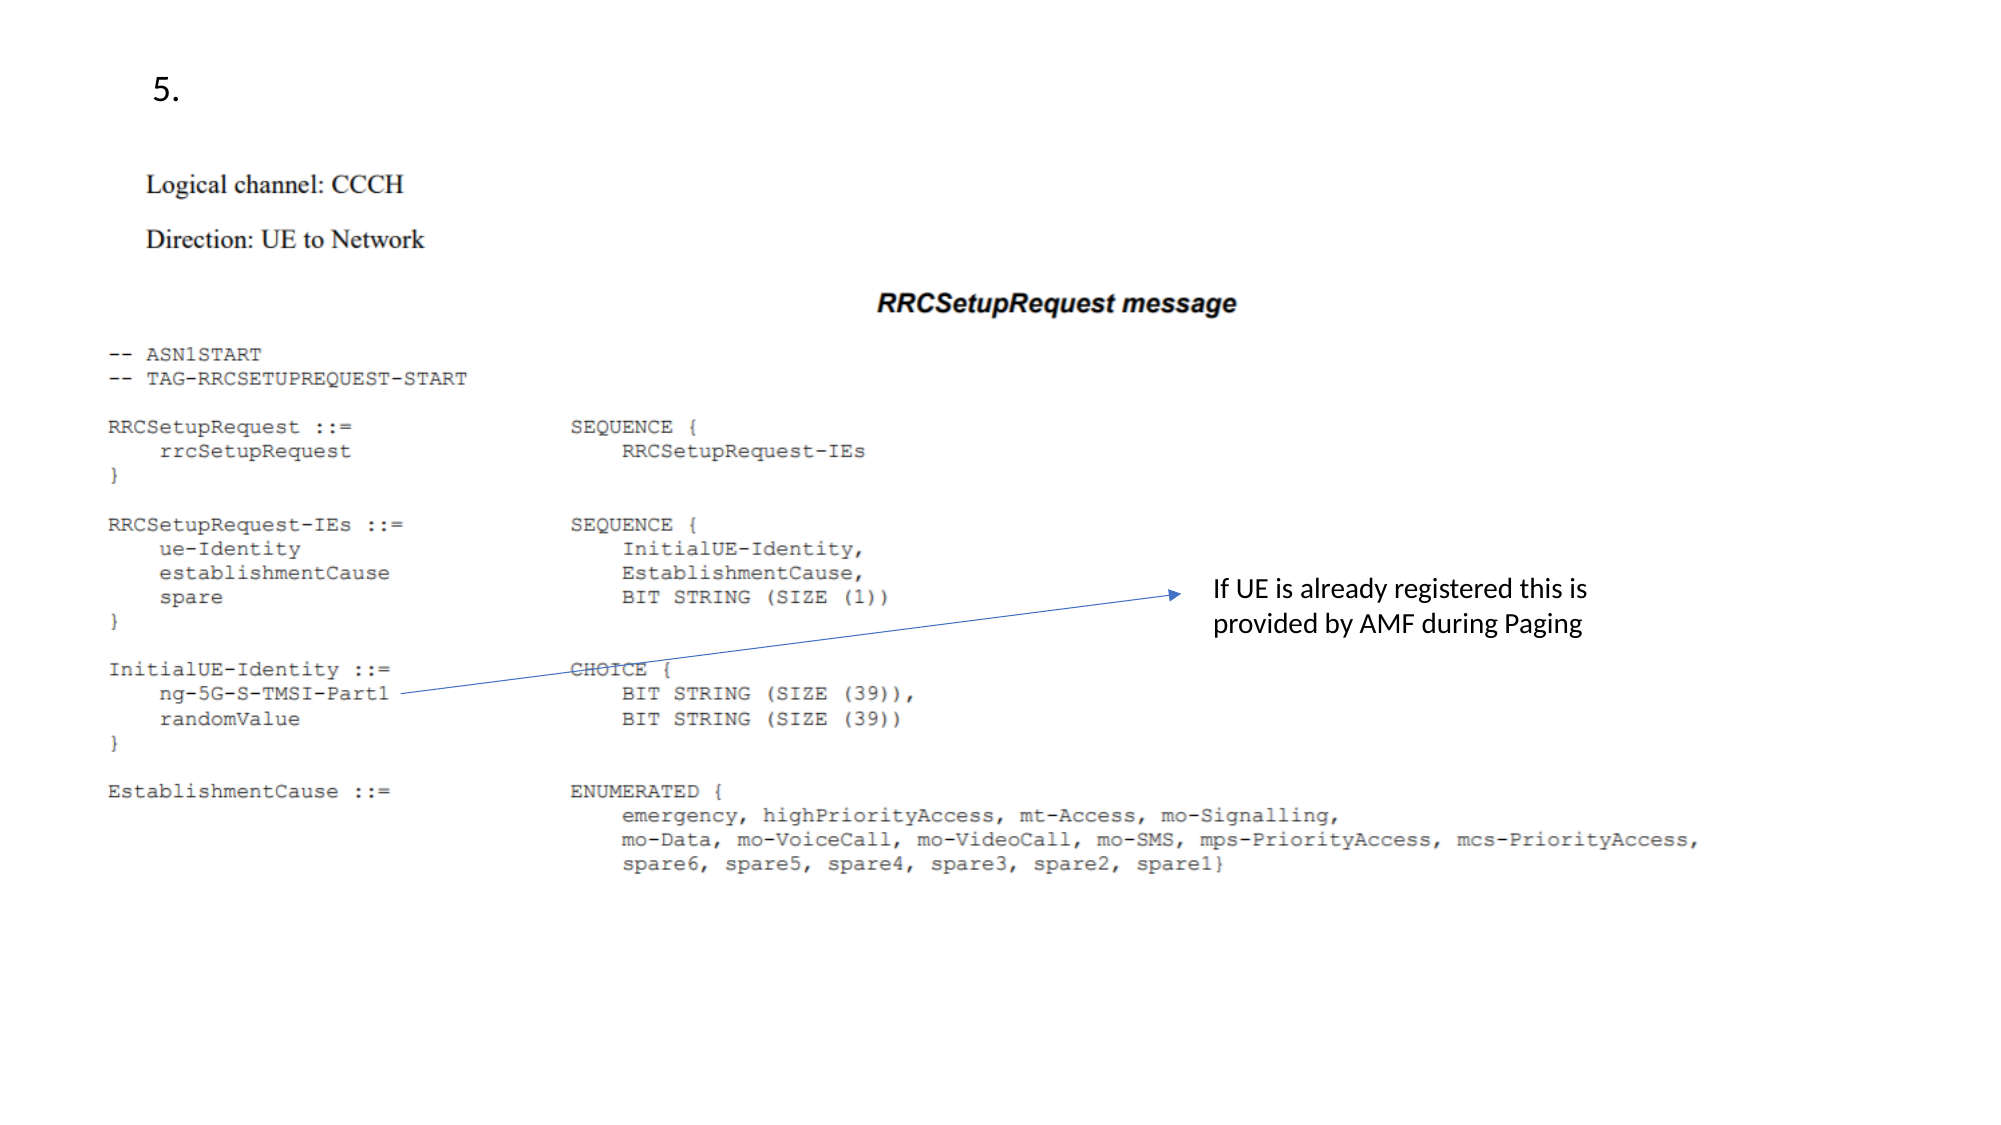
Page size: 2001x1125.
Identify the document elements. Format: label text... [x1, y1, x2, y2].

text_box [400, 593, 1182, 694]
text_box 5. [137, 56, 589, 116]
picture [46, 145, 1861, 902]
